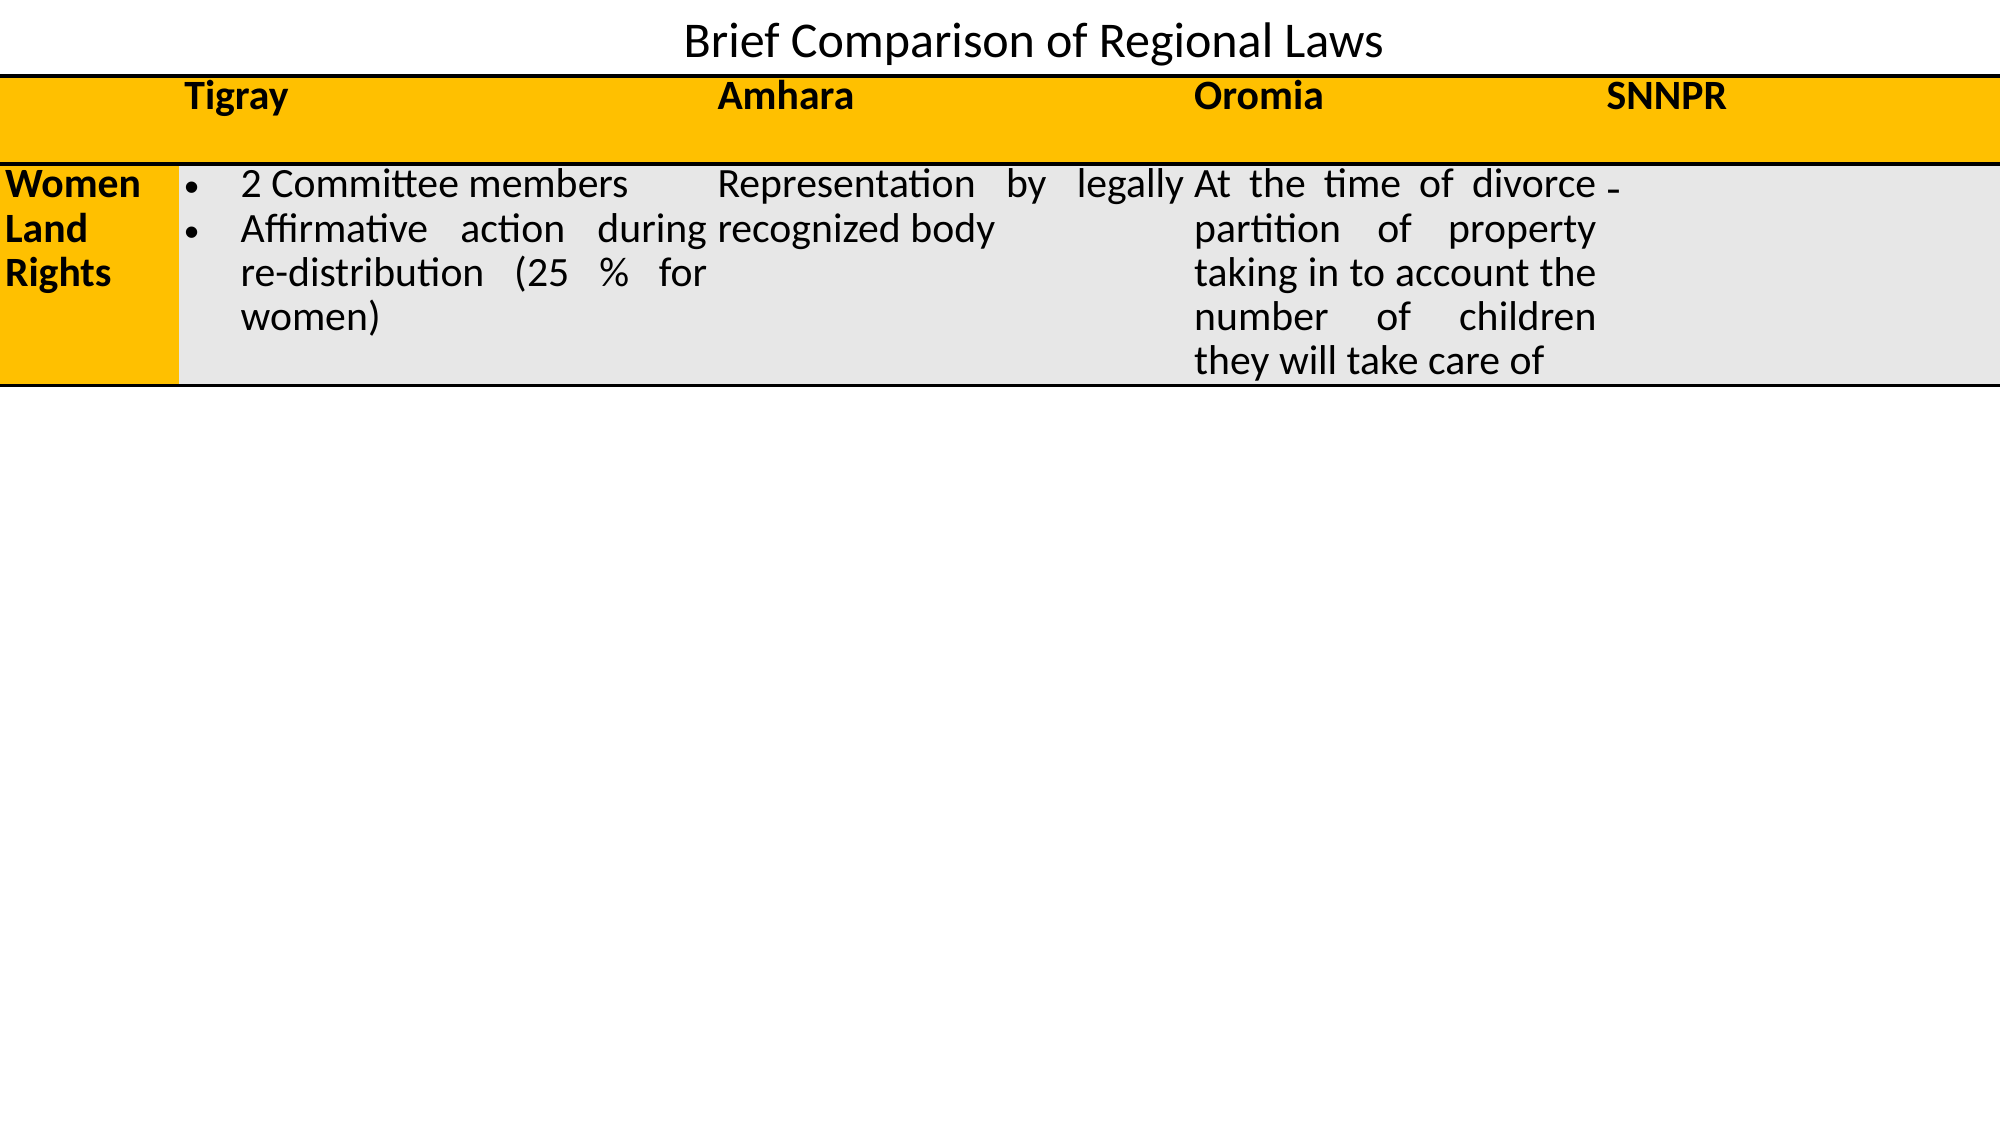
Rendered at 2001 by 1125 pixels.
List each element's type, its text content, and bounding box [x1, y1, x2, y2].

table_cell Representation by legally recognized body [712, 166, 1189, 384]
table_cell [1602, 166, 2000, 384]
table_header Tigray [179, 78, 712, 162]
text_box Brief Comparison of Regional Laws [669, 0, 1400, 75]
table_header SNNPR [1602, 78, 2000, 162]
table_cell At the time of divorce partition of property taking in to account the number of children they will take care of [1189, 166, 1602, 384]
table_cell Women Land Rights [0, 166, 179, 384]
table_cell 2 Committee members Affirmative action during re-distribution (25 % for women) [179, 166, 712, 384]
table_header Amhara [712, 78, 1189, 162]
table_header Oromia [1189, 78, 1602, 162]
table_header [0, 78, 179, 162]
